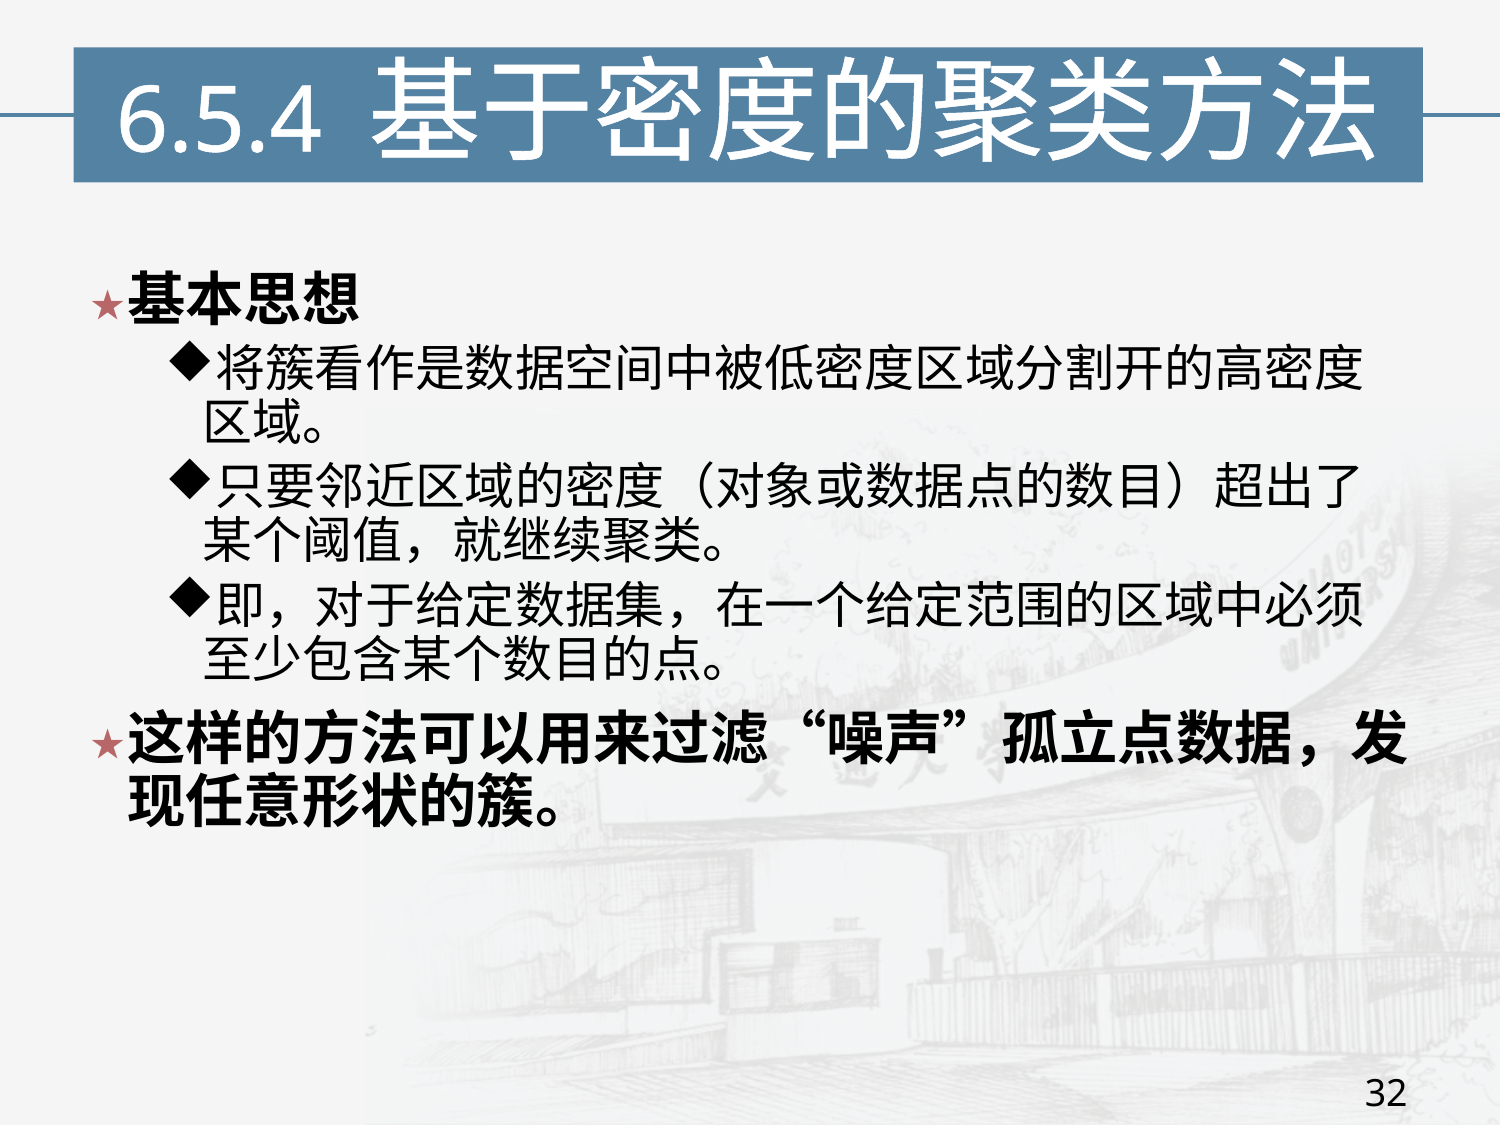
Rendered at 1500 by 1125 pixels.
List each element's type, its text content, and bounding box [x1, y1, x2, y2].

list 基本思想 将簇看作是数据空间中被低密度区域分割开的高密度区域。 只要邻近区域的密度（对象或数据点的数目）超出了某个阈值，就继续聚类。 即，对于给定数据集，在一个给定范围的区域中必须至少包含某个数目的点。 这样的方法可以用来过滤“噪声”孤立点数据，发现任意形状的簇。 [75, 262, 1425, 1005]
slide_number 32 [1350, 1061, 1475, 1103]
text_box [0, 47, 1500, 183]
